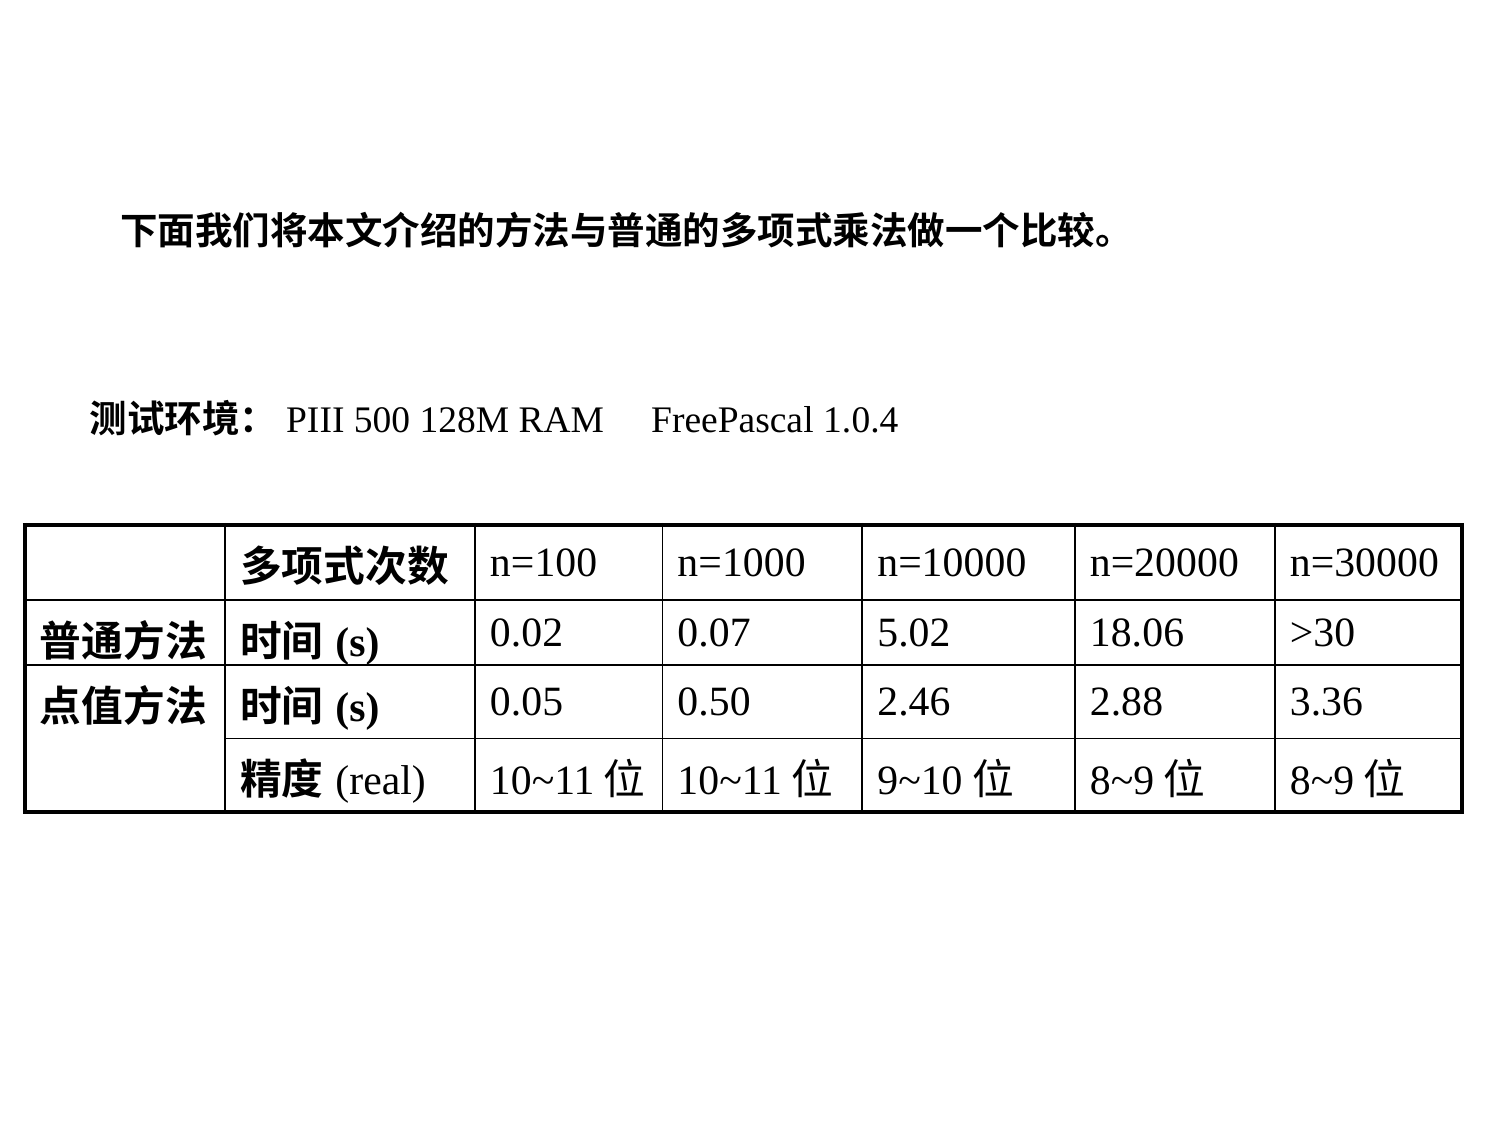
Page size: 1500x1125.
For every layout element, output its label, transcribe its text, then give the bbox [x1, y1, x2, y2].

table_cell 0.05 [476, 666, 662, 738]
table_cell 10~11位 [476, 739, 662, 810]
table_cell 2.88 [1076, 666, 1274, 738]
table_cell 点值方法 [27, 666, 224, 810]
table_cell 18.06 [1076, 601, 1274, 664]
table_header 多项式次数 [226, 527, 474, 599]
table_header n=20000 [1076, 527, 1274, 599]
table_cell 8~9位 [1076, 739, 1274, 810]
table_cell 普通方法 [27, 601, 224, 664]
table_cell 精度(real) [226, 739, 474, 810]
text_box 下面我们将本文介绍的方法与普通的多项式乘法做一个比较。 [62, 199, 1338, 260]
text_box 测试环境：PIII 500 128M RAM FreePascal 1.0.4 [74, 387, 1213, 448]
table_cell 5.02 [863, 601, 1074, 664]
table_cell 0.50 [663, 666, 861, 738]
table_cell 时间(s) [226, 666, 474, 738]
table_header n=100 [476, 527, 662, 599]
table_cell >30 [1276, 601, 1460, 664]
table_cell 2.46 [863, 666, 1074, 738]
table_cell 时间(s) [226, 601, 474, 664]
table_header n=30000 [1276, 527, 1460, 599]
table_cell 9~10位 [863, 739, 1074, 810]
table_cell 10~11位 [663, 739, 861, 810]
table_cell 0.02 [476, 601, 662, 664]
table_cell 0.07 [663, 601, 861, 664]
table_cell 3.36 [1276, 666, 1460, 738]
table_header n=10000 [863, 527, 1074, 599]
table_cell 8~9位 [1276, 739, 1460, 810]
table_header [27, 527, 224, 599]
table_header n=1000 [663, 527, 861, 599]
